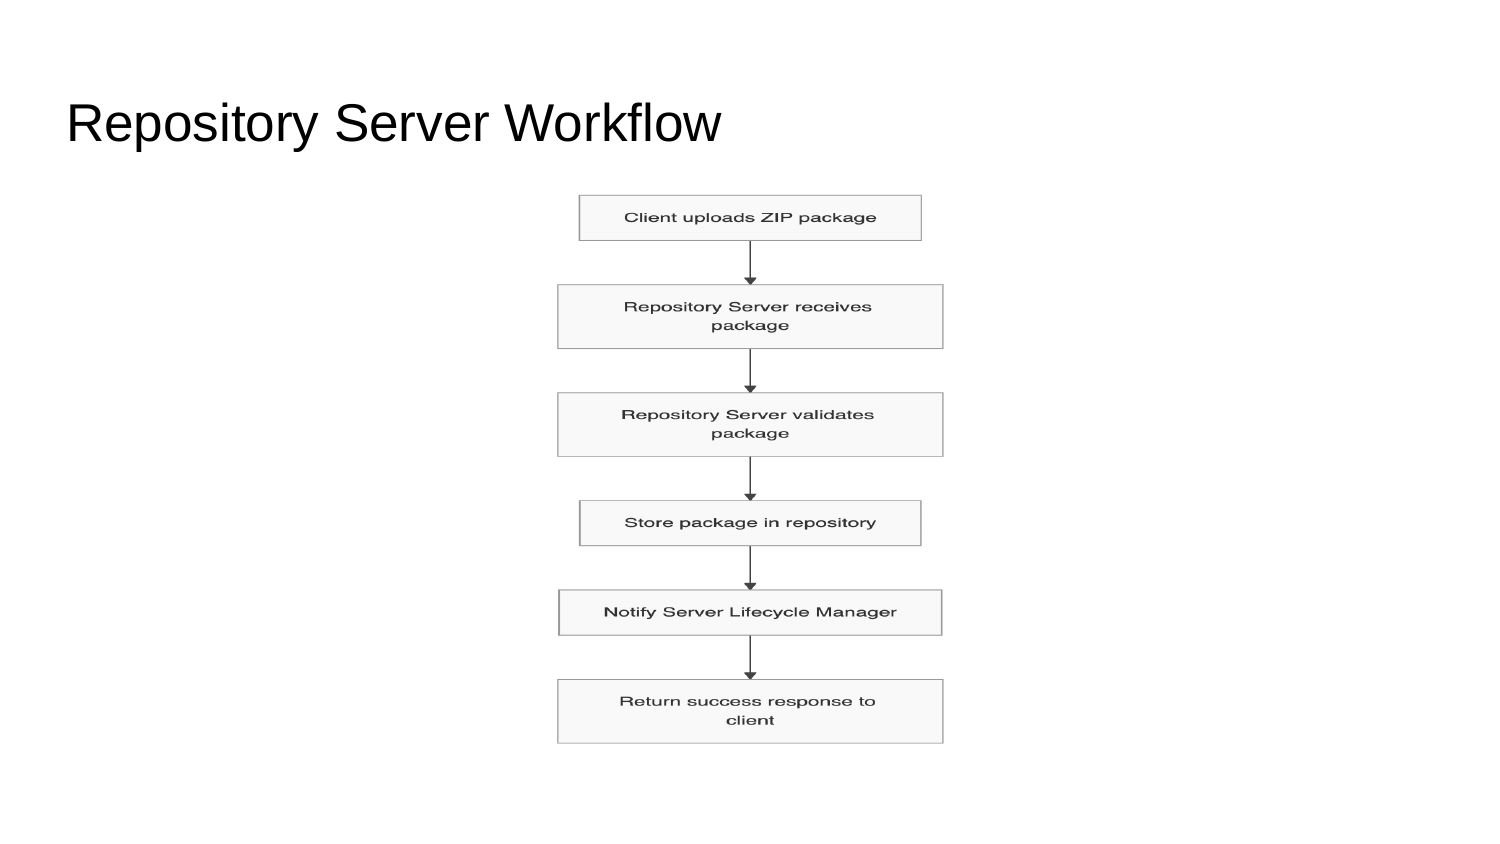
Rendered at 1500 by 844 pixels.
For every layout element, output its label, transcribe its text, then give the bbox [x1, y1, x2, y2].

picture [50, 188, 1450, 750]
title Repository Server Workflow [51, 72, 1449, 167]
